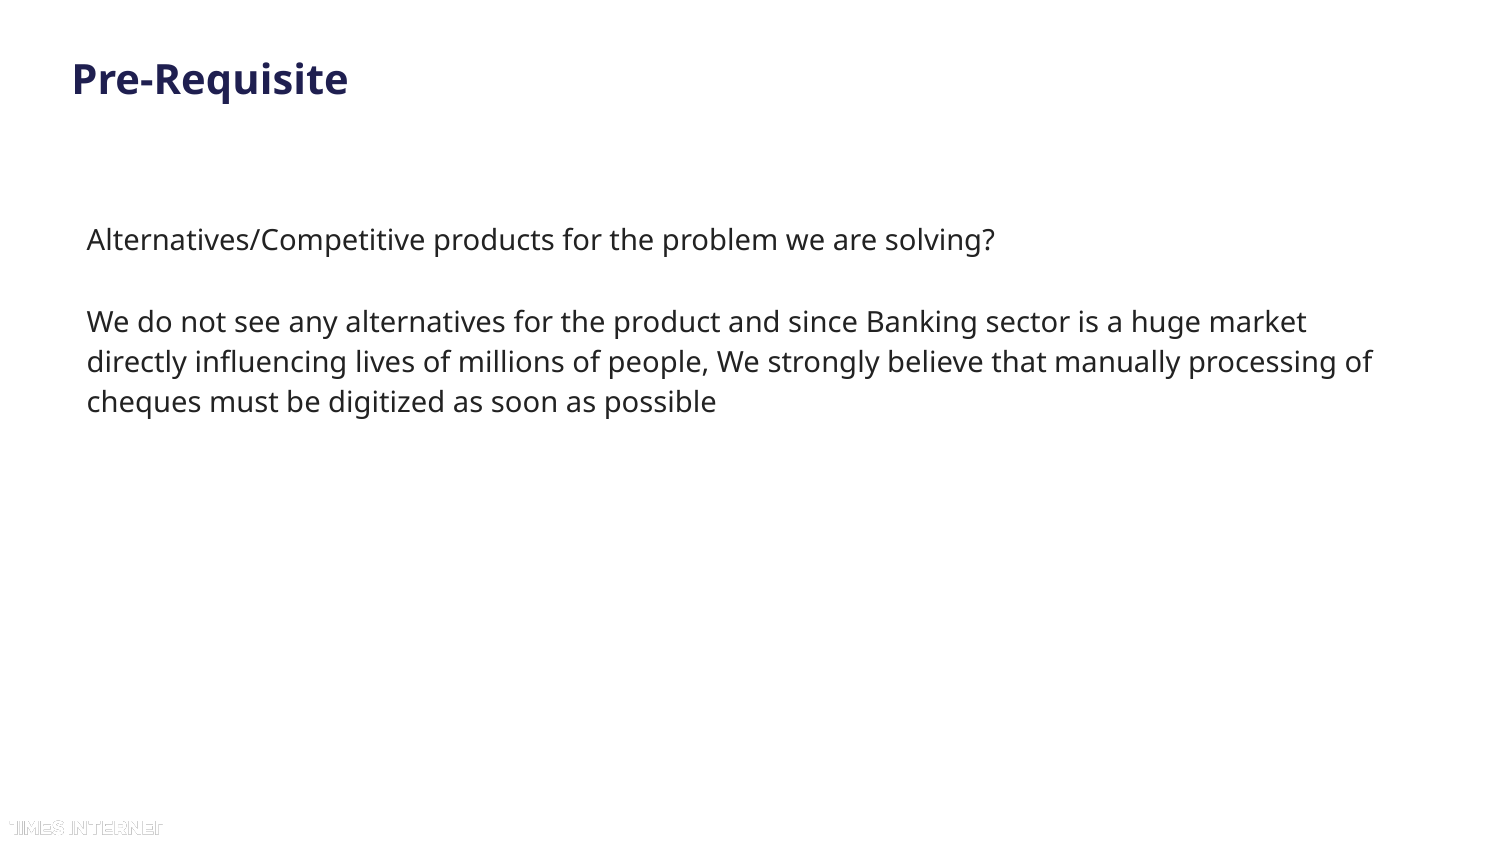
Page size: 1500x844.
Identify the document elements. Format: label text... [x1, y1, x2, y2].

picture [8, 818, 164, 837]
title Pre-Requisite [56, 37, 1415, 133]
text_box Alternatives/Competitive products for the problem we are solving? We do not see any alternatives for the product and since Banking sector is a huge market directly influencing lives of millions of people, We strongly believe that manually processing of cheques must be digitized as soon as possible [71, 201, 1423, 762]
